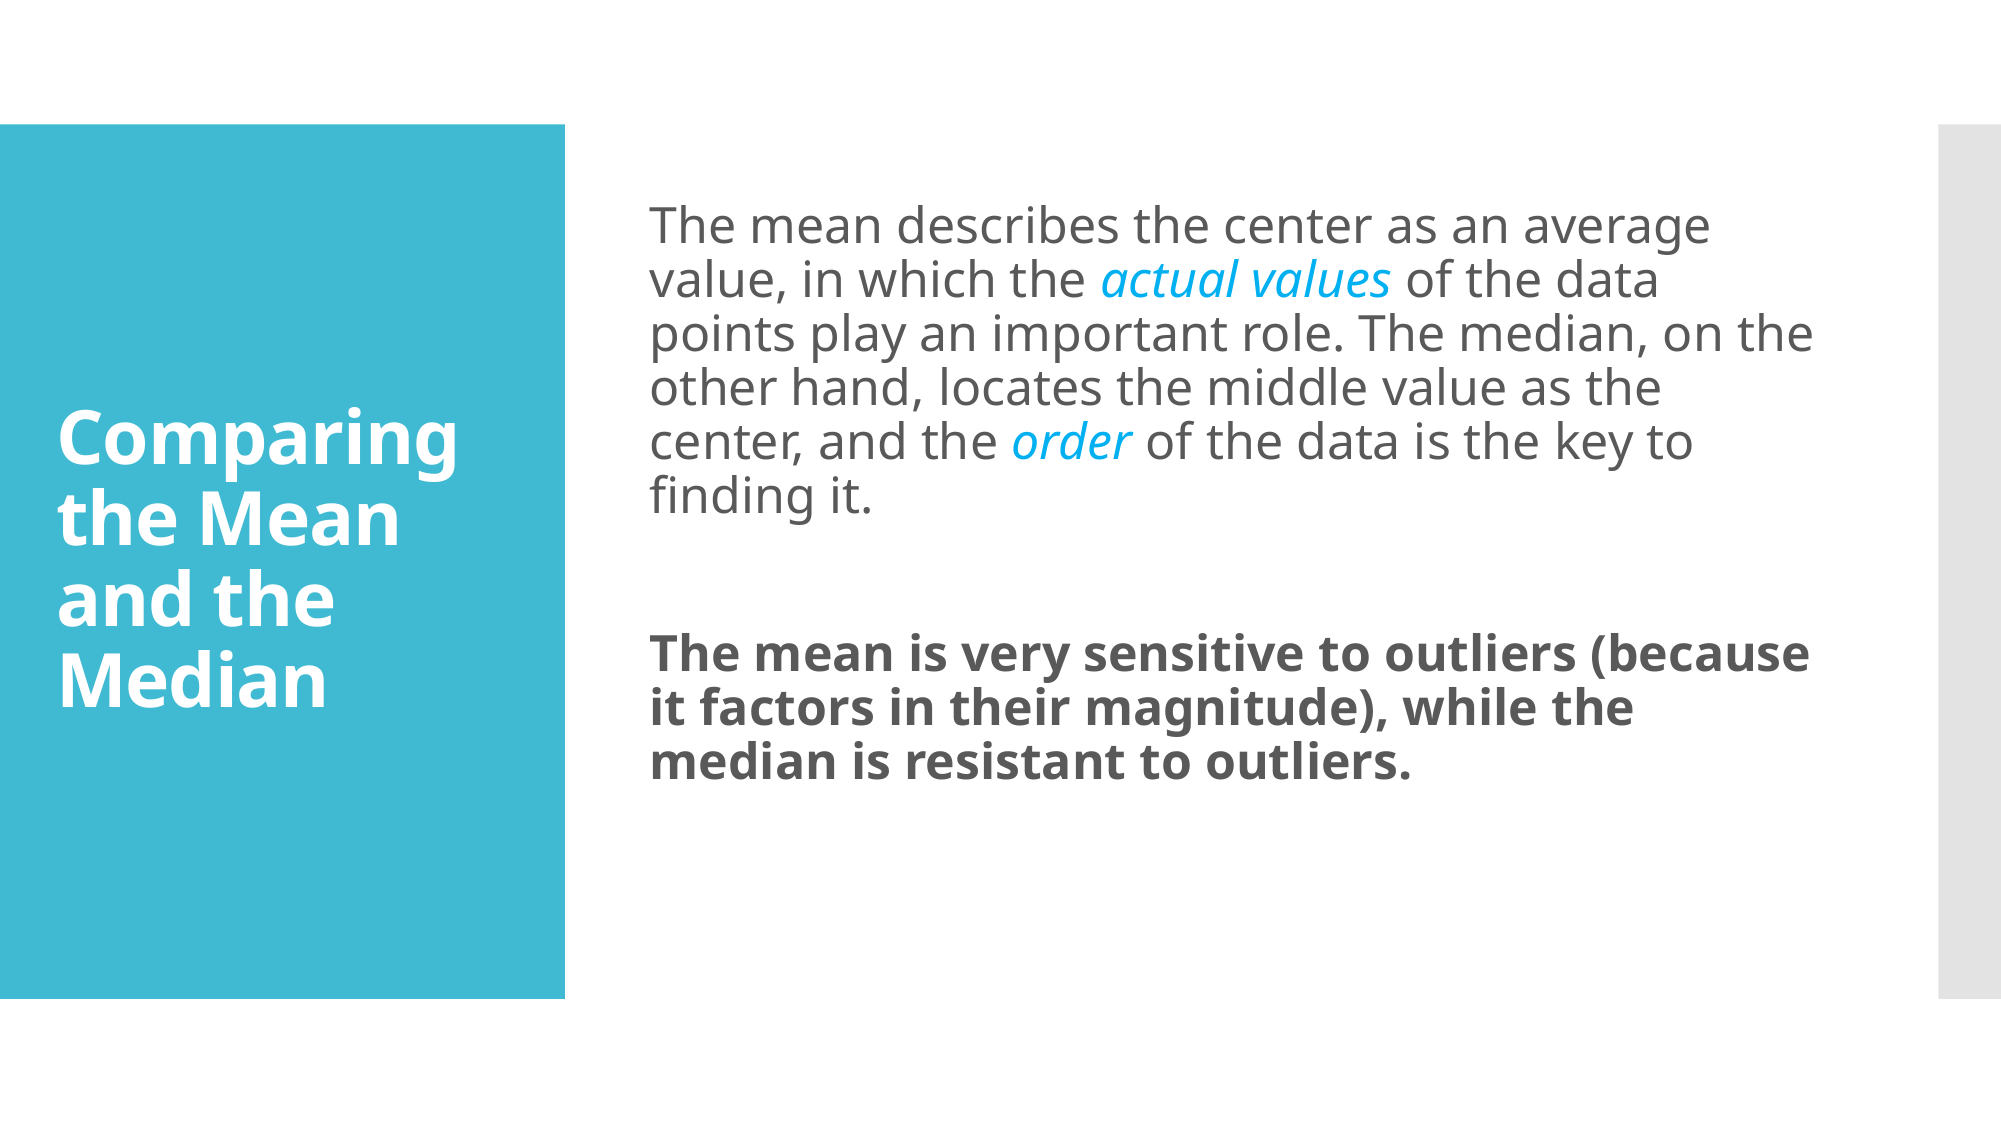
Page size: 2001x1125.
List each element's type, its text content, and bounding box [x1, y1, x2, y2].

title Comparing the Mean and the Median [41, 184, 525, 940]
list The mean describes the center as an average value, in which the actual values of the data points play an important role. The median, on the other hand, locates the middle value as the center, and the order of the data is the key to finding it. The mean is very sensitive to outliers (because it factors in their magnitude), while the median is resistant to outliers. [634, 141, 1835, 982]
